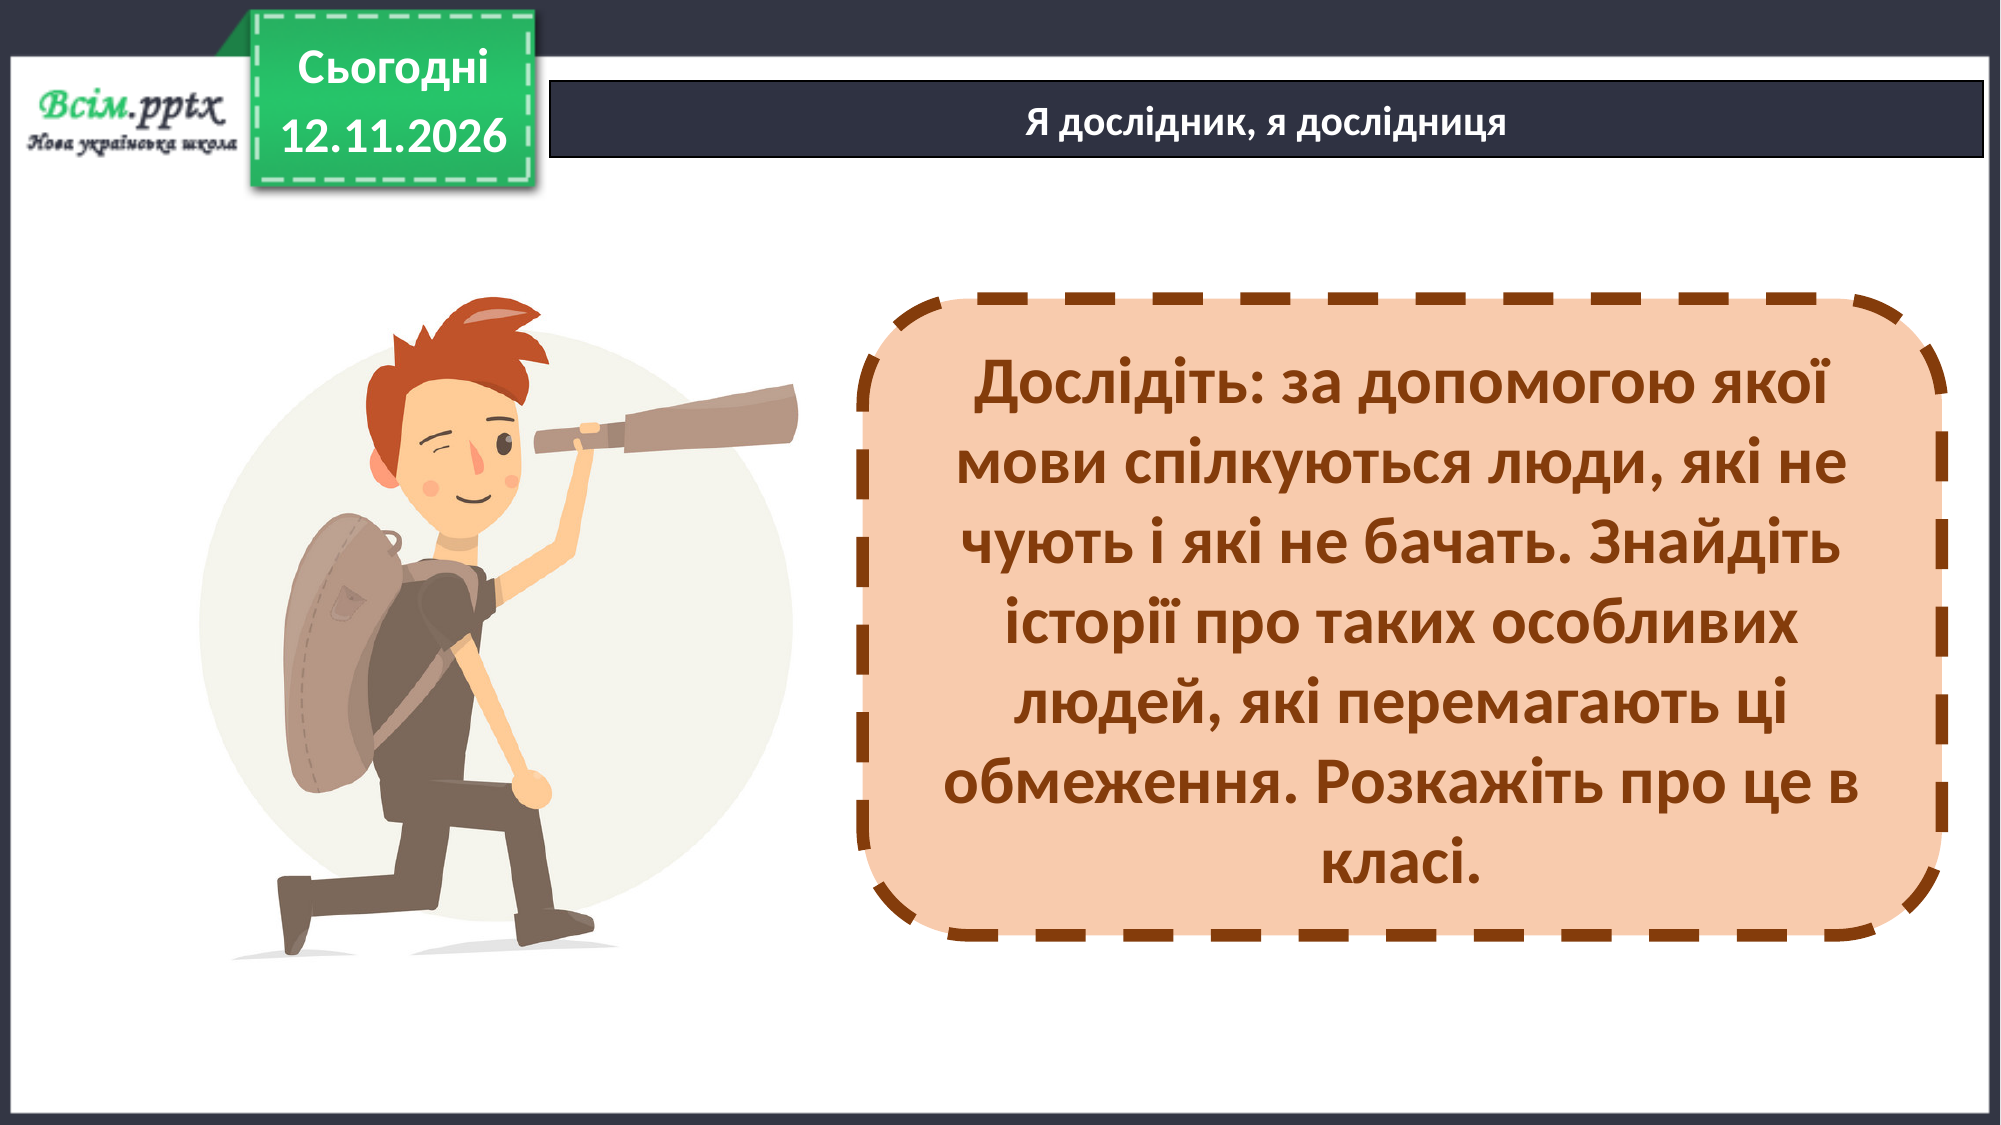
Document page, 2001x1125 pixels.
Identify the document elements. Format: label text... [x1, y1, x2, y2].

text_box 18.01.2022 [263, 101, 524, 164]
text_box Дослідіть: за допомогою якої мови спілкуються люди, які не чують і які не бачать. Знайдіть історії про таких особливих людей, які перемагають ці обмеження. Розкажіть про це в класі. [917, 298, 1942, 936]
text_box Сьогодні [284, 26, 535, 101]
picture [0, 0, 2001, 1125]
text_box Я дослідник, я дослідниця [549, 80, 1984, 158]
